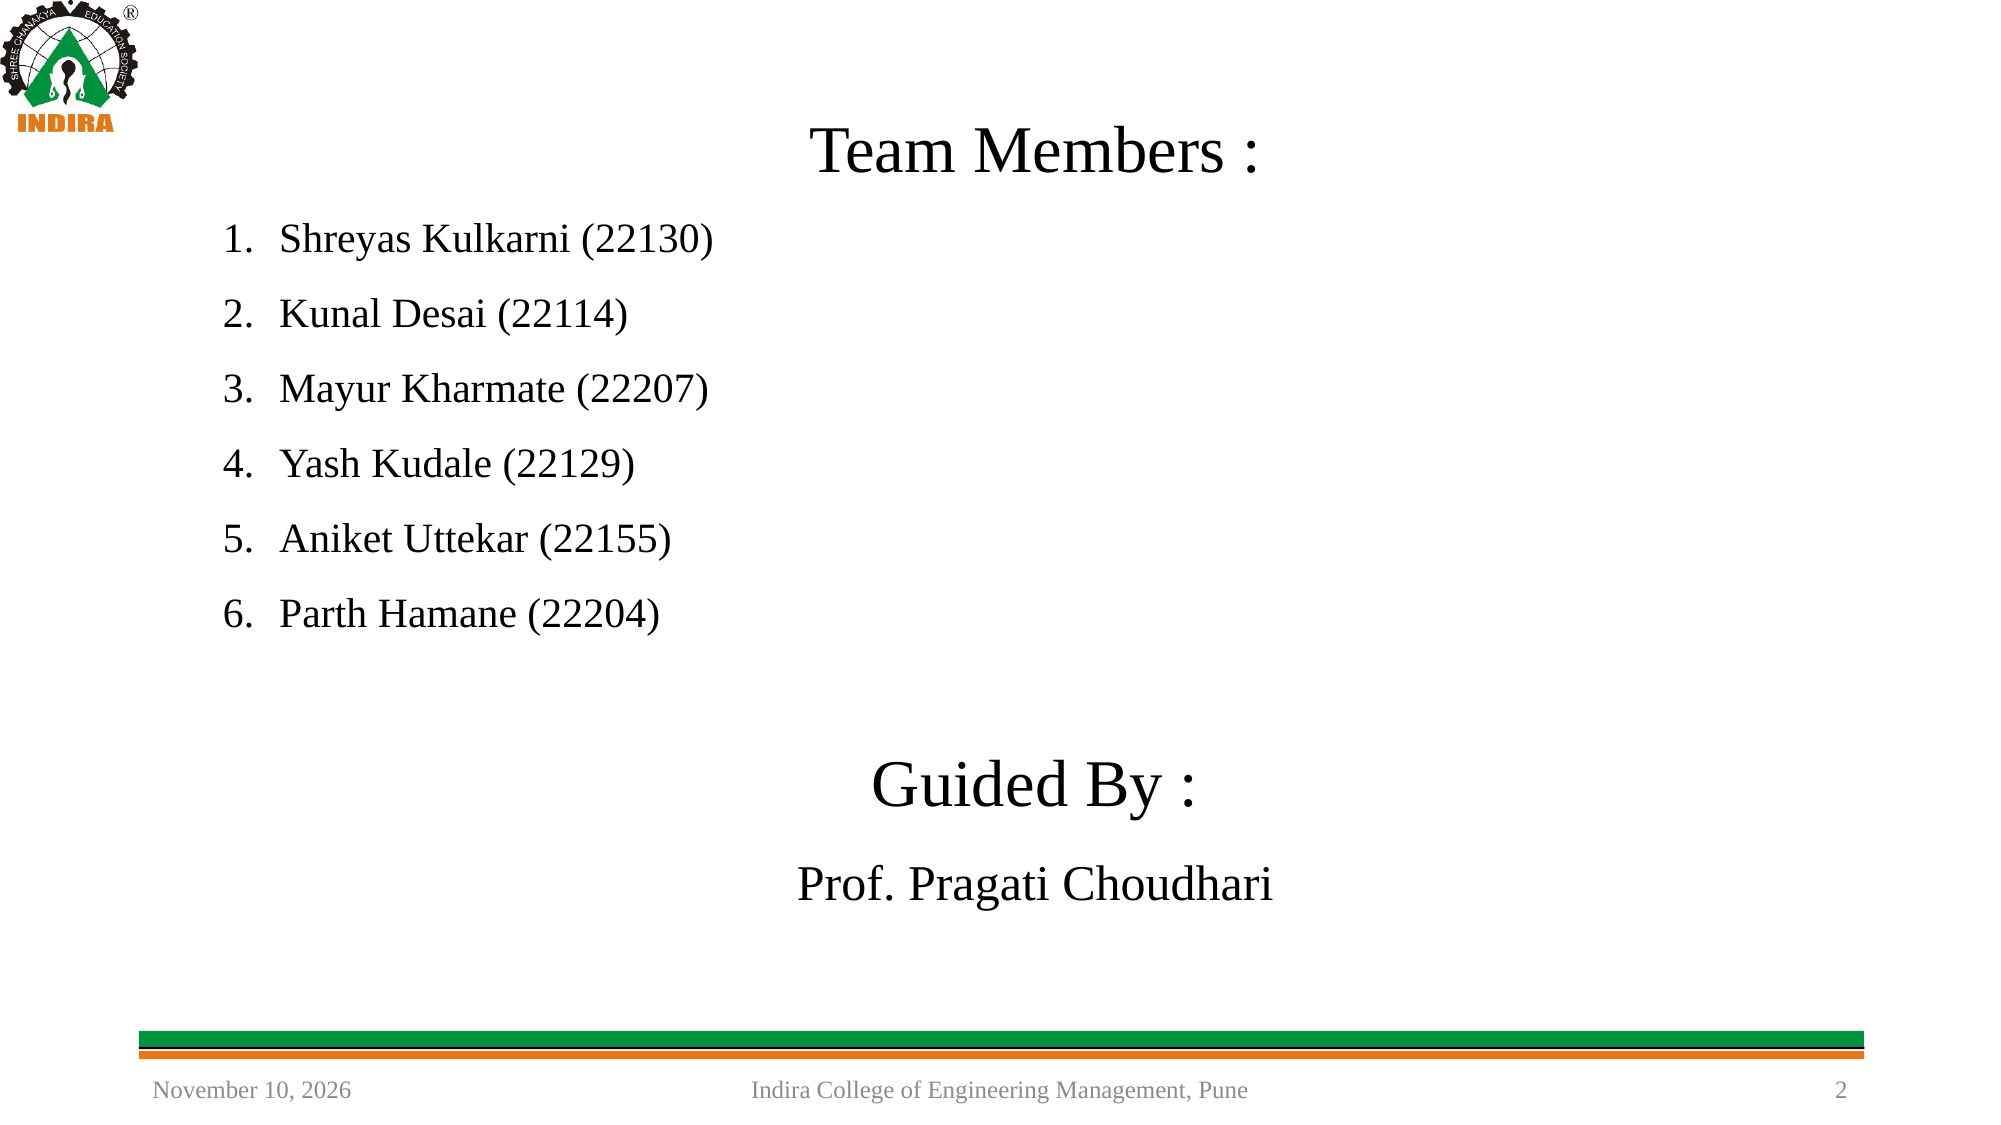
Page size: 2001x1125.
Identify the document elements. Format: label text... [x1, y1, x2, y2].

text_box Team Members : Shreyas Kulkarni (22130) Kunal Desai (22114) Mayur Kharmate (22207) Yash Kudale (22129) Aniket Uttekar (22155) Parth Hamane (22204) [208, 58, 1863, 643]
text_box Guided By : Prof. Pragati Choudhari [292, 692, 1779, 918]
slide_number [137, 1058, 588, 1119]
picture [0, 0, 139, 132]
footer Indira College of Engineering Management, Pune [662, 1058, 1338, 1119]
slide_number 2 [1412, 1058, 1863, 1119]
